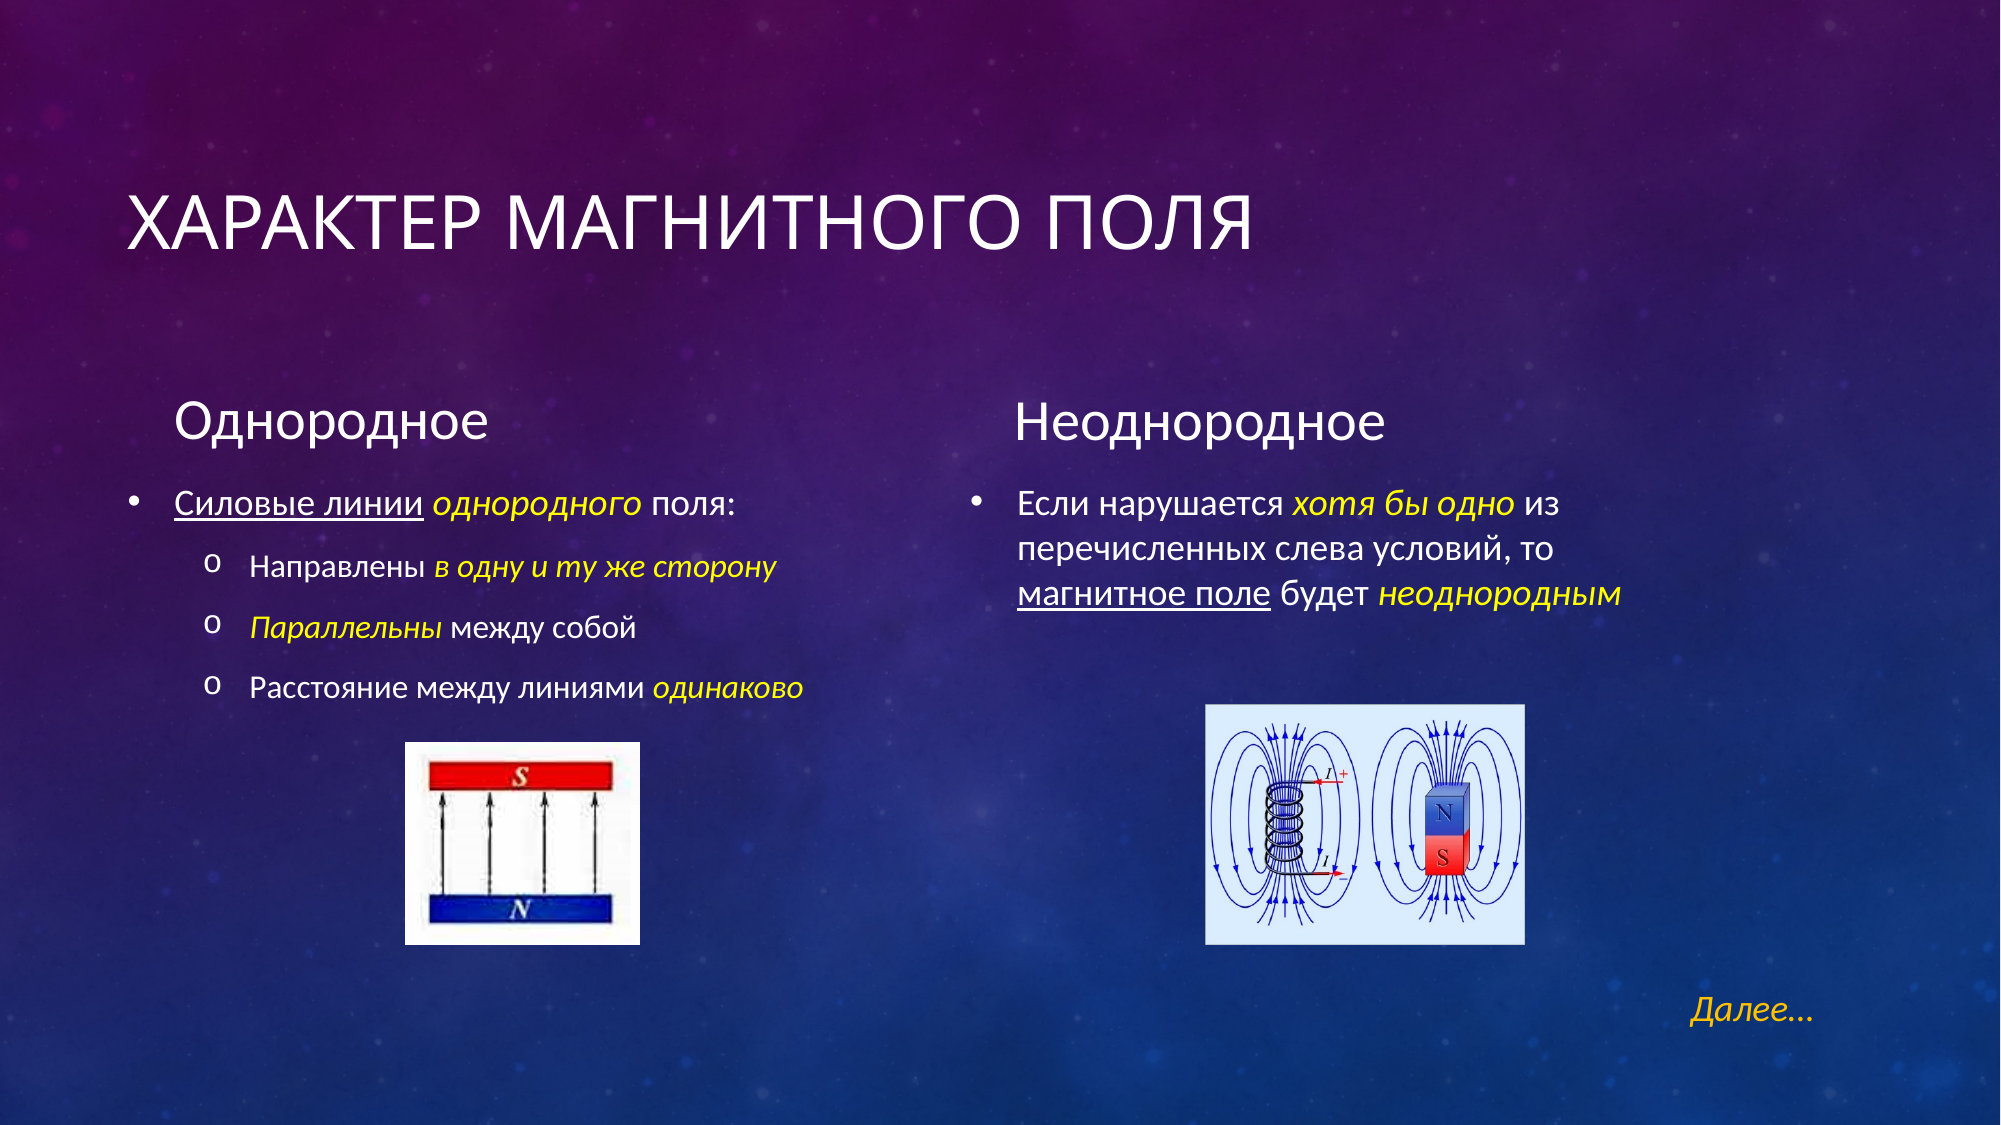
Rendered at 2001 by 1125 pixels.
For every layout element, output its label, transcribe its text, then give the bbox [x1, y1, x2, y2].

list Если нарушается хотя бы одно из перечисленных слева условий, то магнитное поле будет неоднородным [955, 470, 1775, 950]
title Характер Магнитного поля [112, 99, 1775, 339]
list Силовые линии однородного поля: Направлены в одну и ту же сторону Параллельны между собой Расстояние между линиями одинаково [112, 470, 933, 950]
list Однородное [159, 363, 933, 459]
list Неоднородное [999, 365, 1775, 460]
text_box Далее… [1675, 976, 1830, 1036]
picture [0, 0, 2001, 1125]
